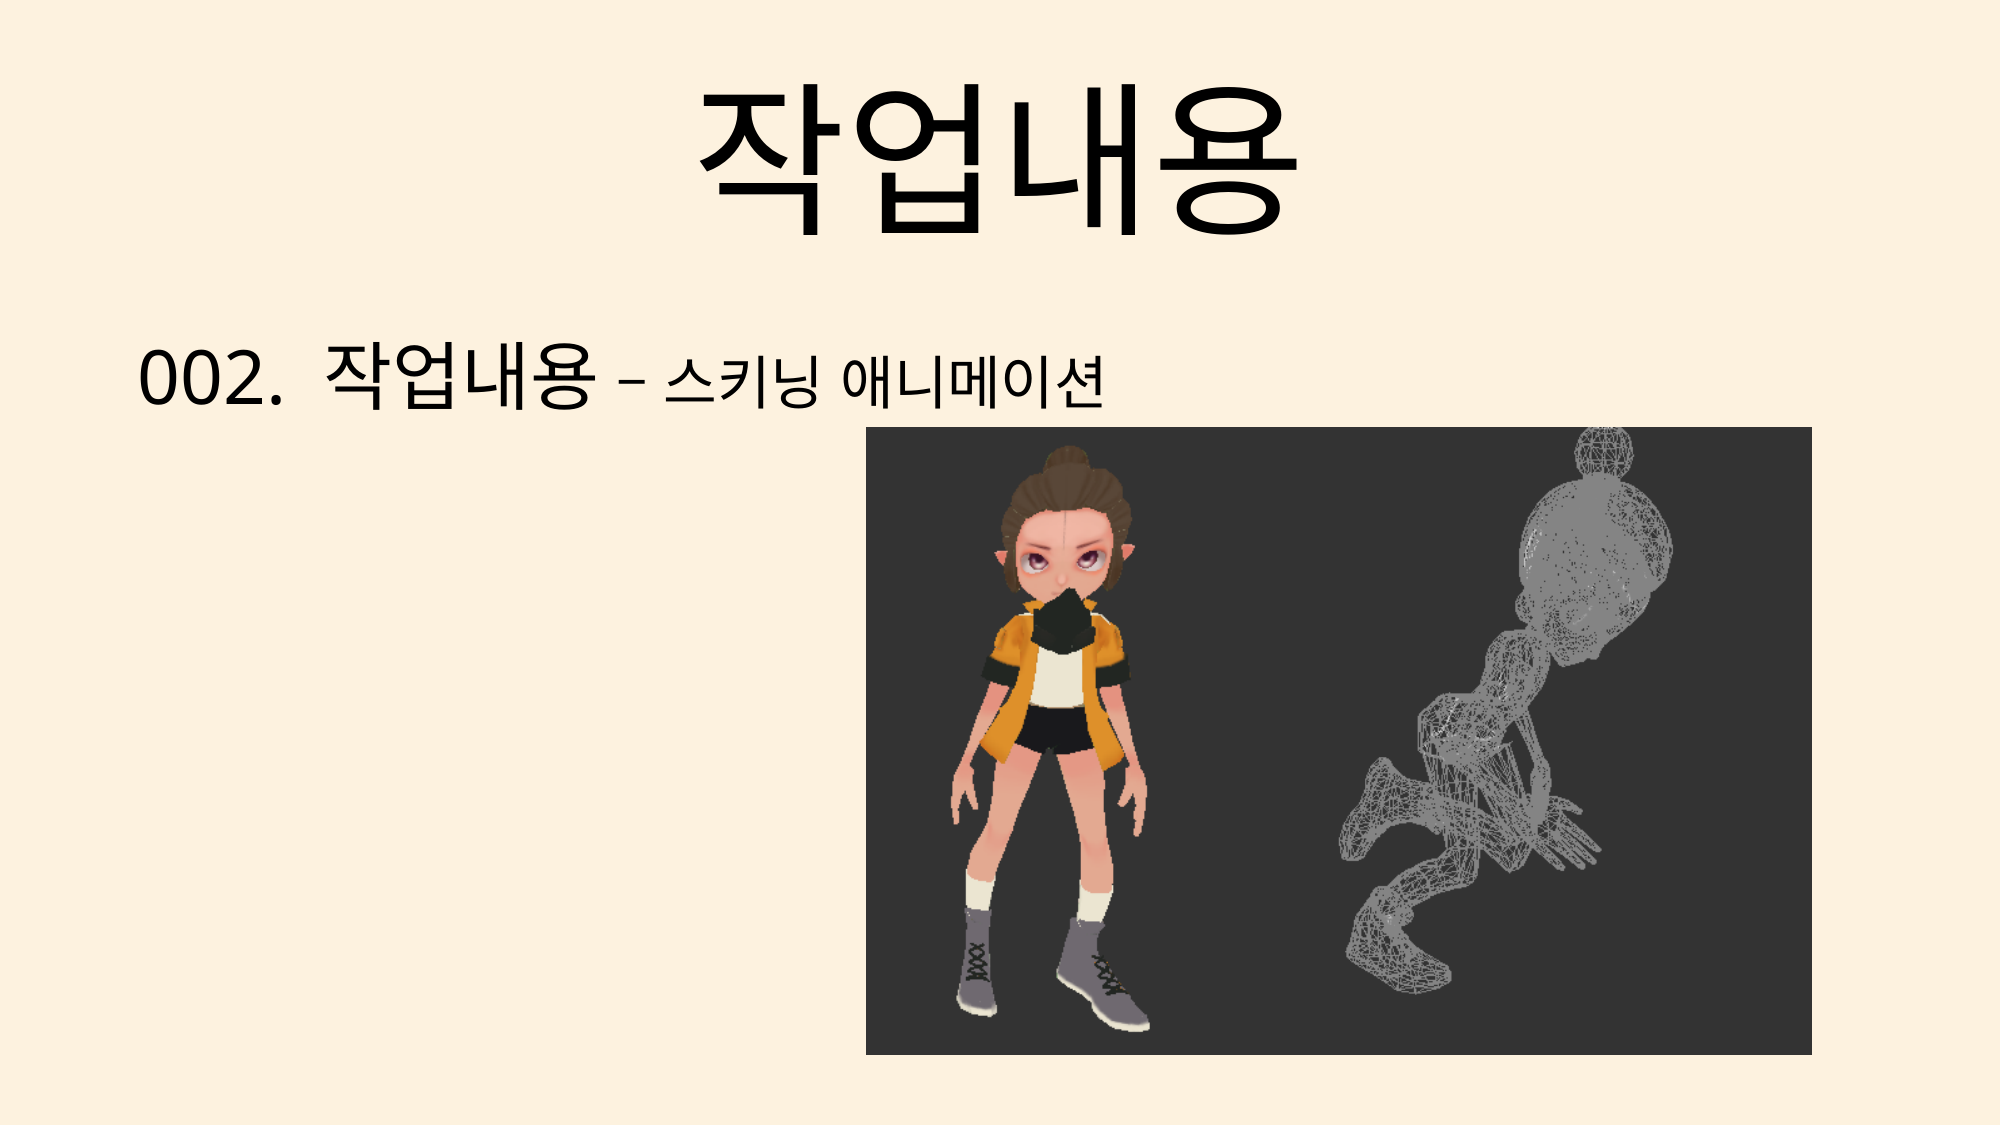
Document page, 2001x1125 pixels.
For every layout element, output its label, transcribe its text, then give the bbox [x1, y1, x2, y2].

title 작업내용 [137, 59, 1863, 277]
text_box 002. 작업내용 – 스키닝 애니메이션 [122, 277, 1878, 532]
picture [866, 427, 1812, 1055]
